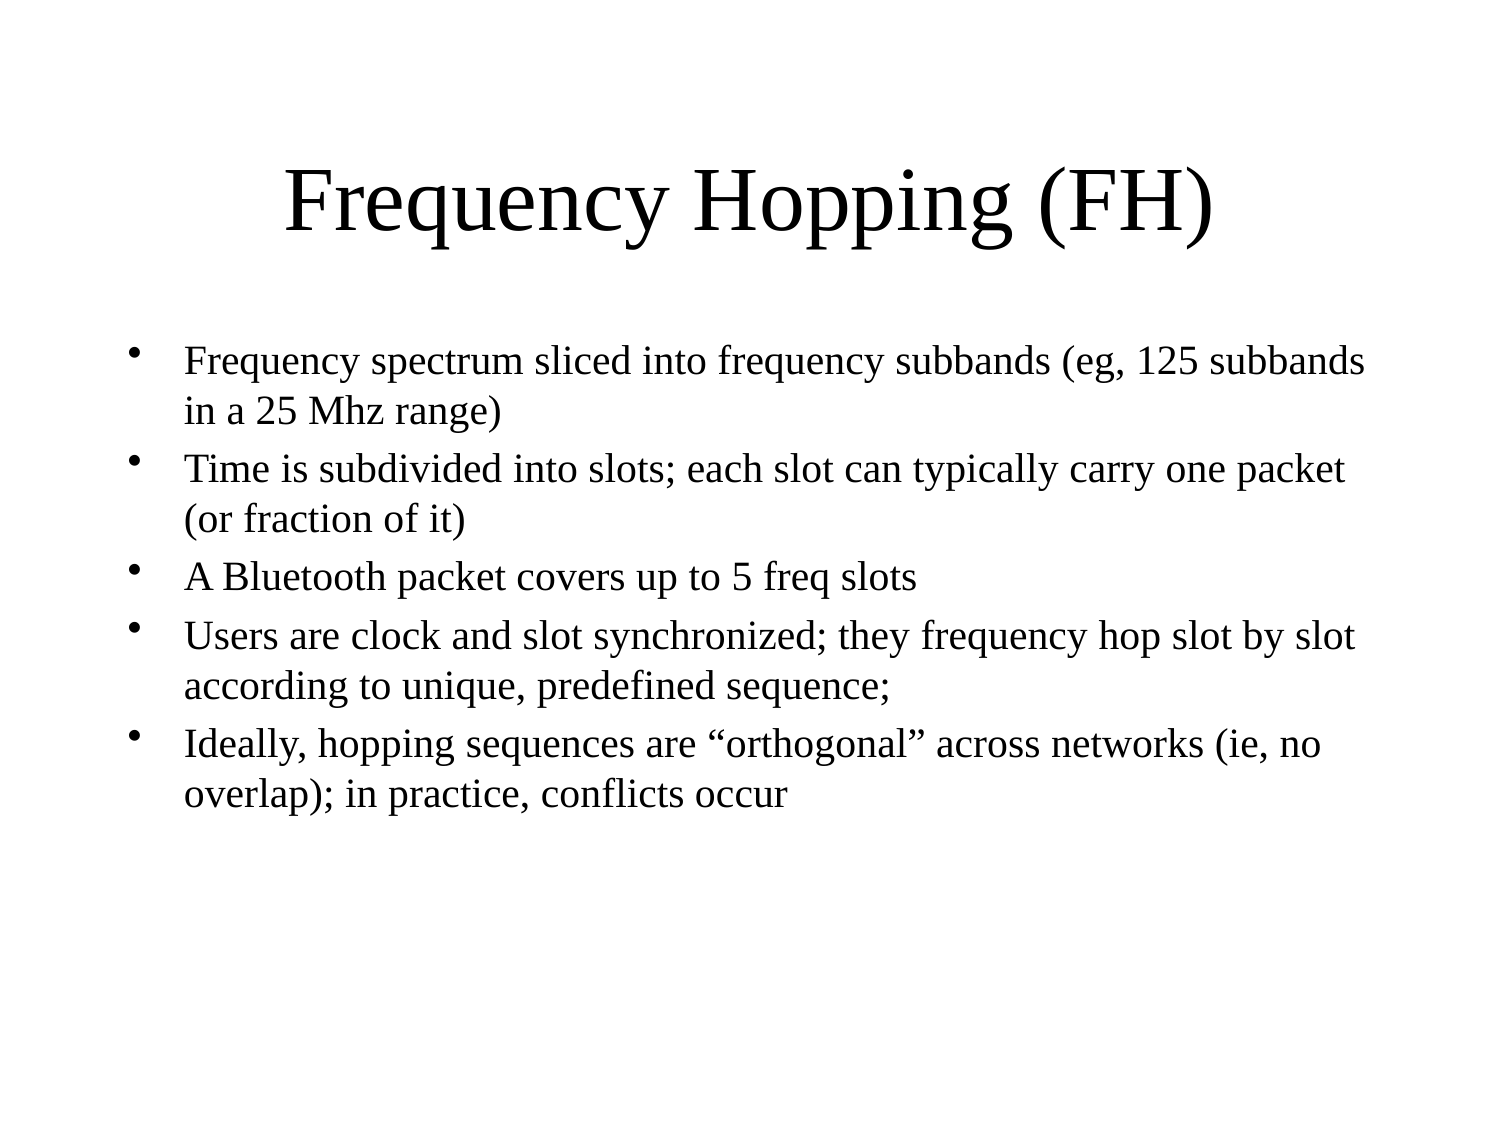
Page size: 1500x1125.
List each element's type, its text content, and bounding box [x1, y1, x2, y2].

list Frequency spectrum sliced into frequency subbands (eg, 125 subbands in a 25 Mhz range) Time is subdivided into slots; each slot can typically carry one packet (or fraction of it) A Bluetooth packet covers up to 5 freq slots Users are clock and slot synchronized; they frequency hop slot by slot according to unique, predefined sequence; Ideally, hopping sequences are “orthogonal” across networks (ie, no overlap); in practice, conflicts occur [112, 324, 1388, 1001]
title Frequency Hopping (FH) [112, 99, 1388, 288]
